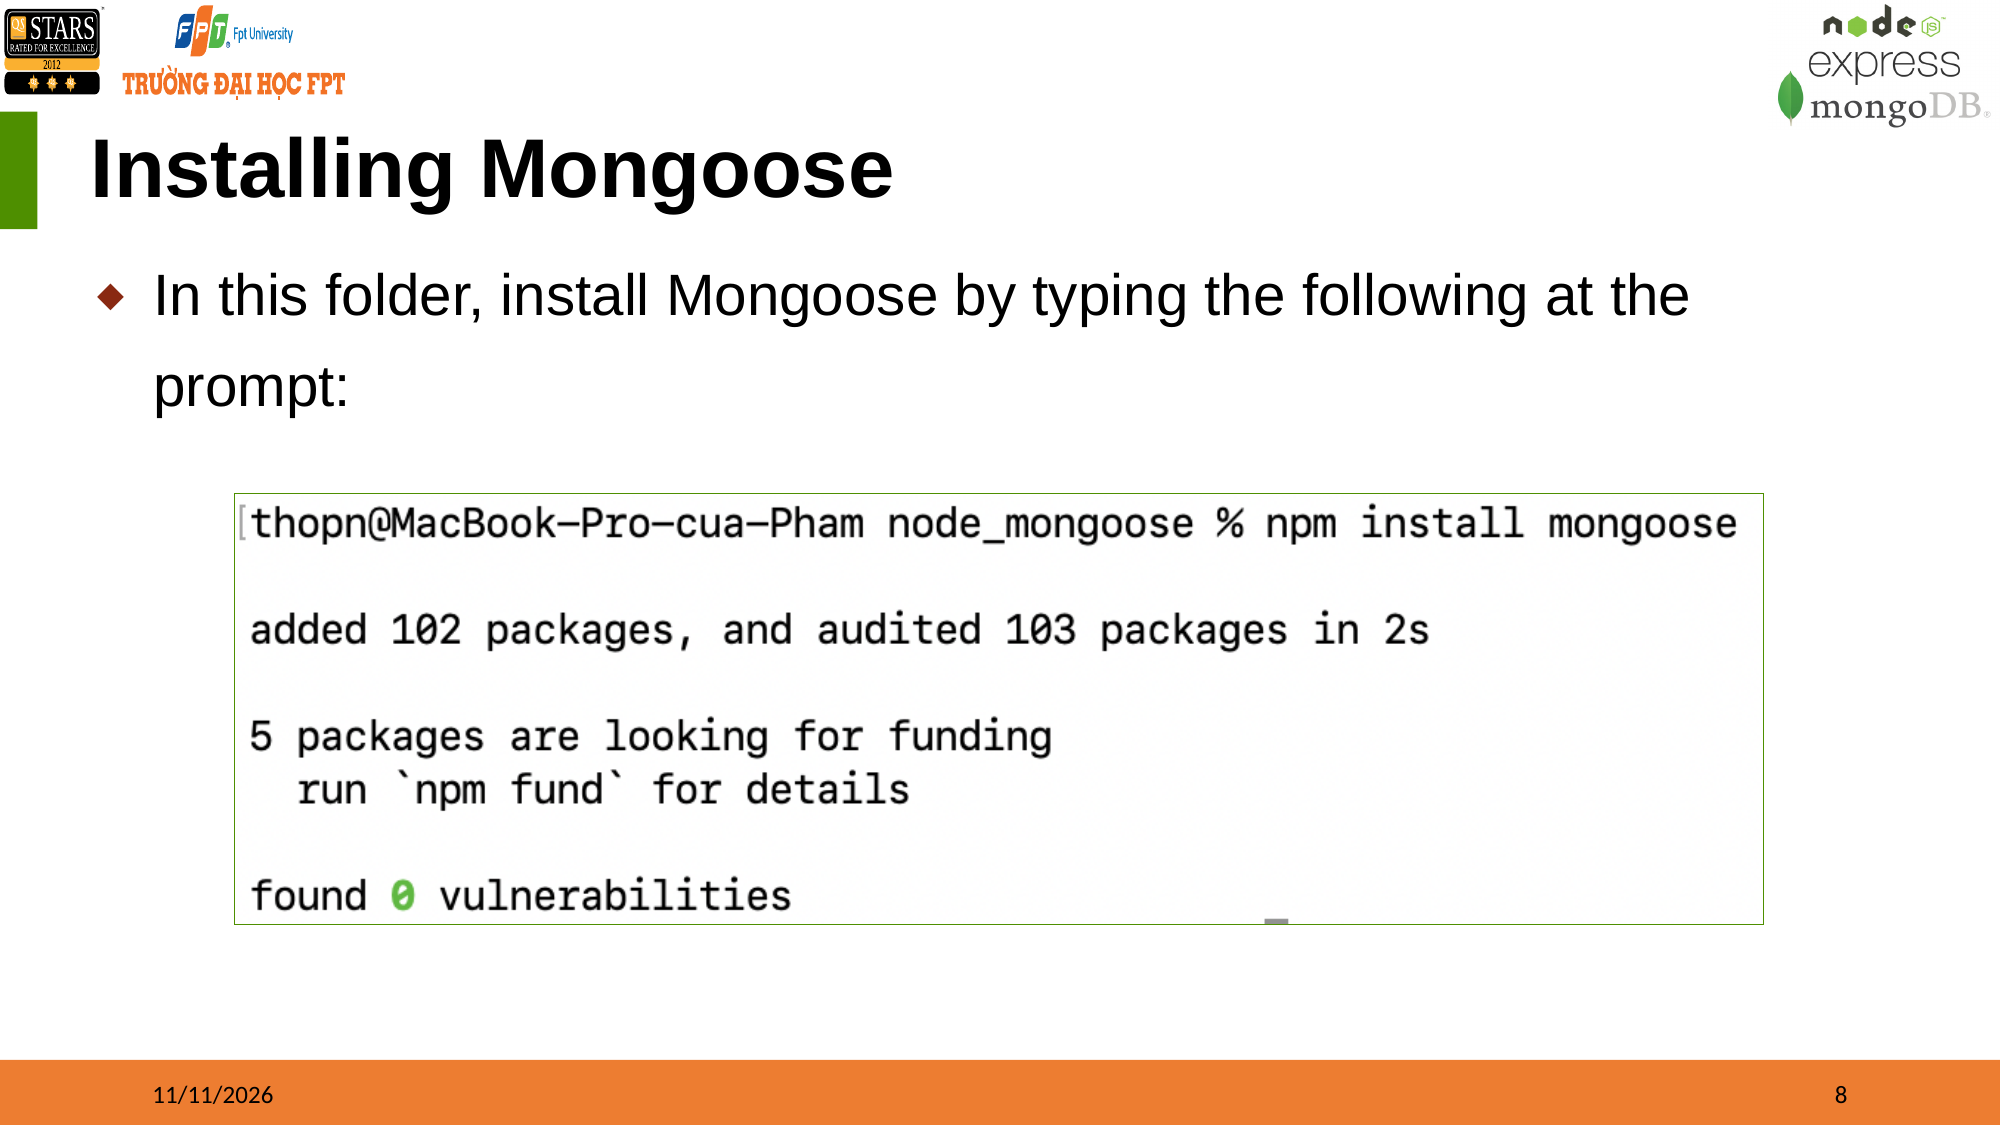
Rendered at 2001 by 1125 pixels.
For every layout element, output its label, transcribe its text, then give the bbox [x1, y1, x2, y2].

slide_number 8 [1412, 1063, 1863, 1124]
title Installing Mongoose [37, 111, 1978, 230]
list In this folder, install Mongoose by typing the following at the prompt: [82, 229, 1916, 989]
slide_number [137, 1063, 588, 1124]
picture [234, 493, 1764, 925]
picture [1768, 0, 2000, 130]
